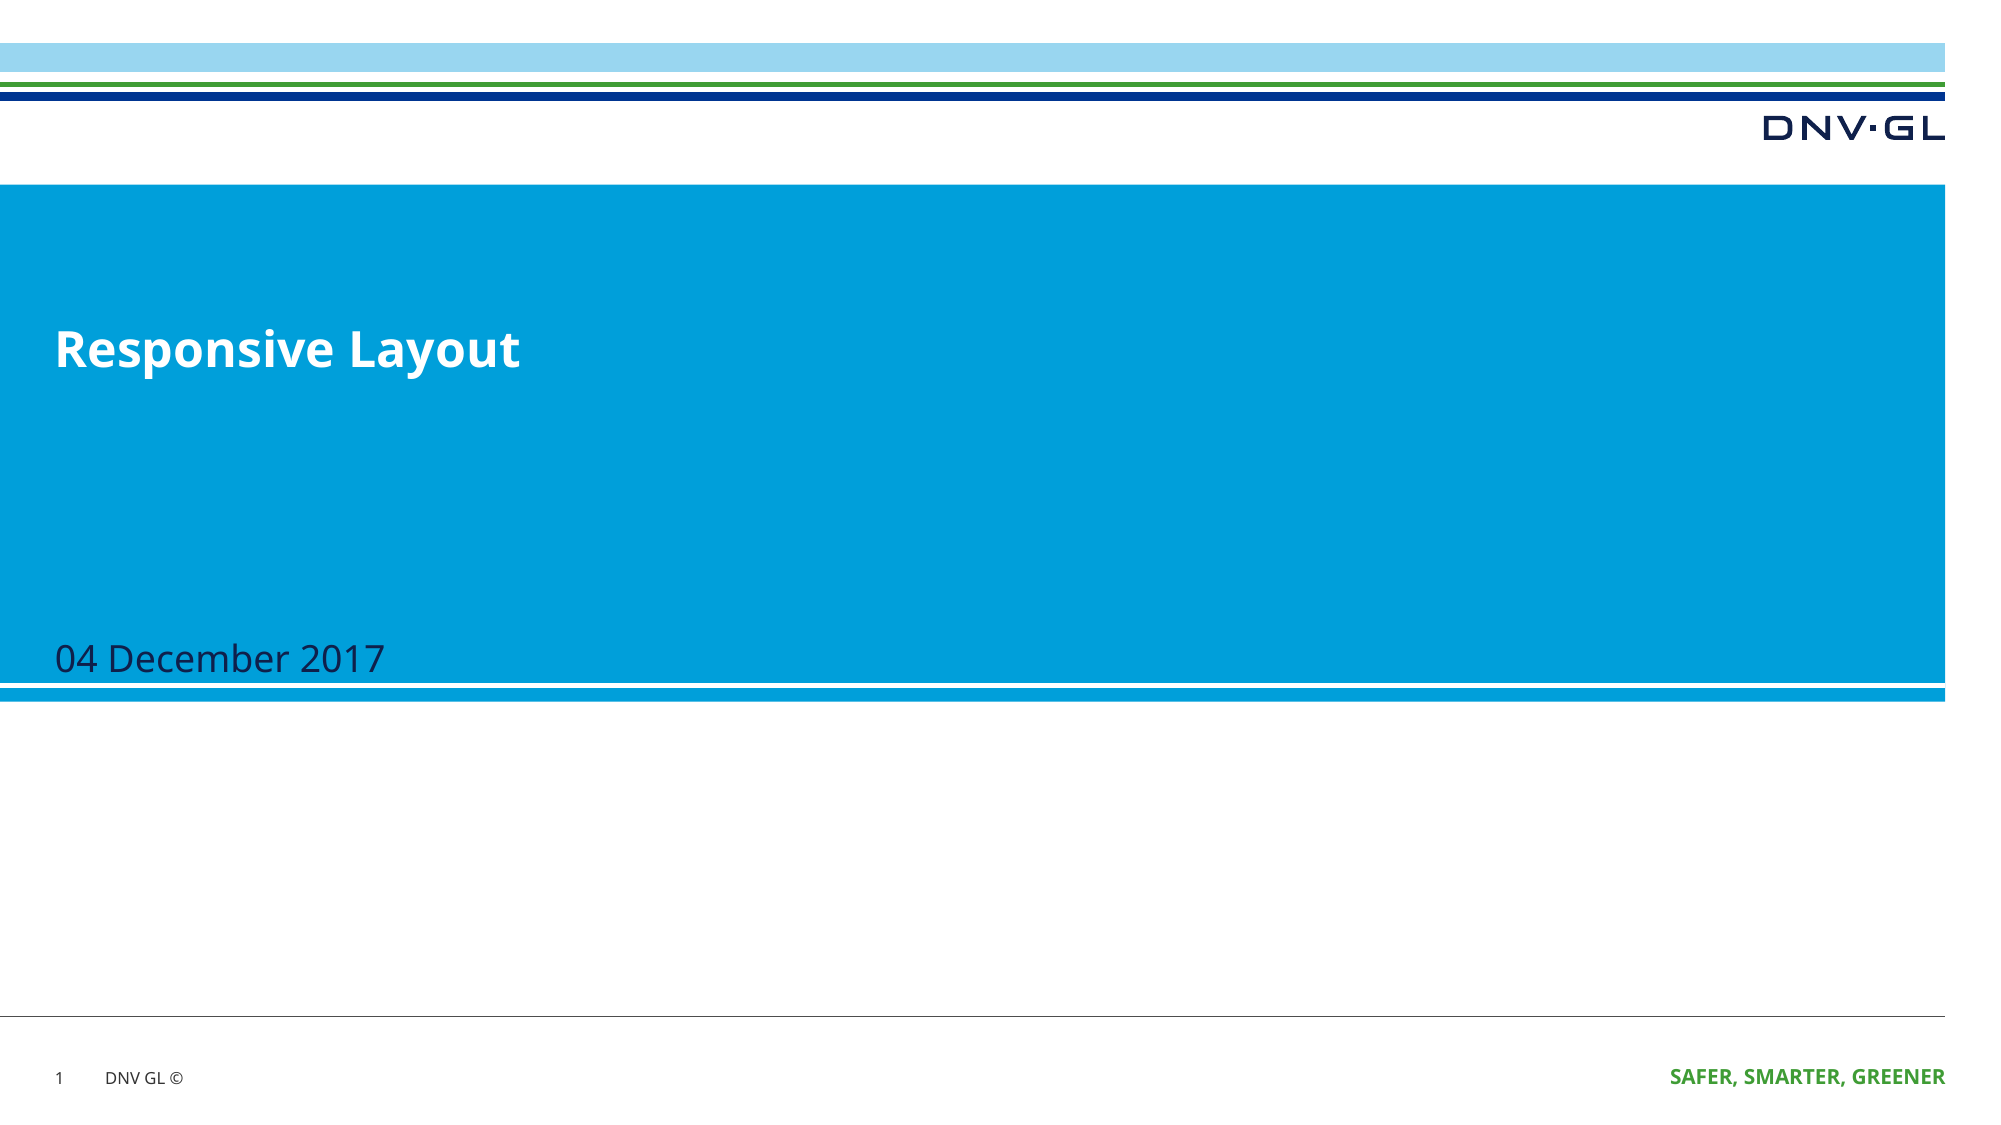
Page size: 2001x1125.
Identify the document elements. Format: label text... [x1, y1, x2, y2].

title Responsive Layout [54, 263, 1465, 379]
slide_number 1 [54, 1067, 101, 1098]
